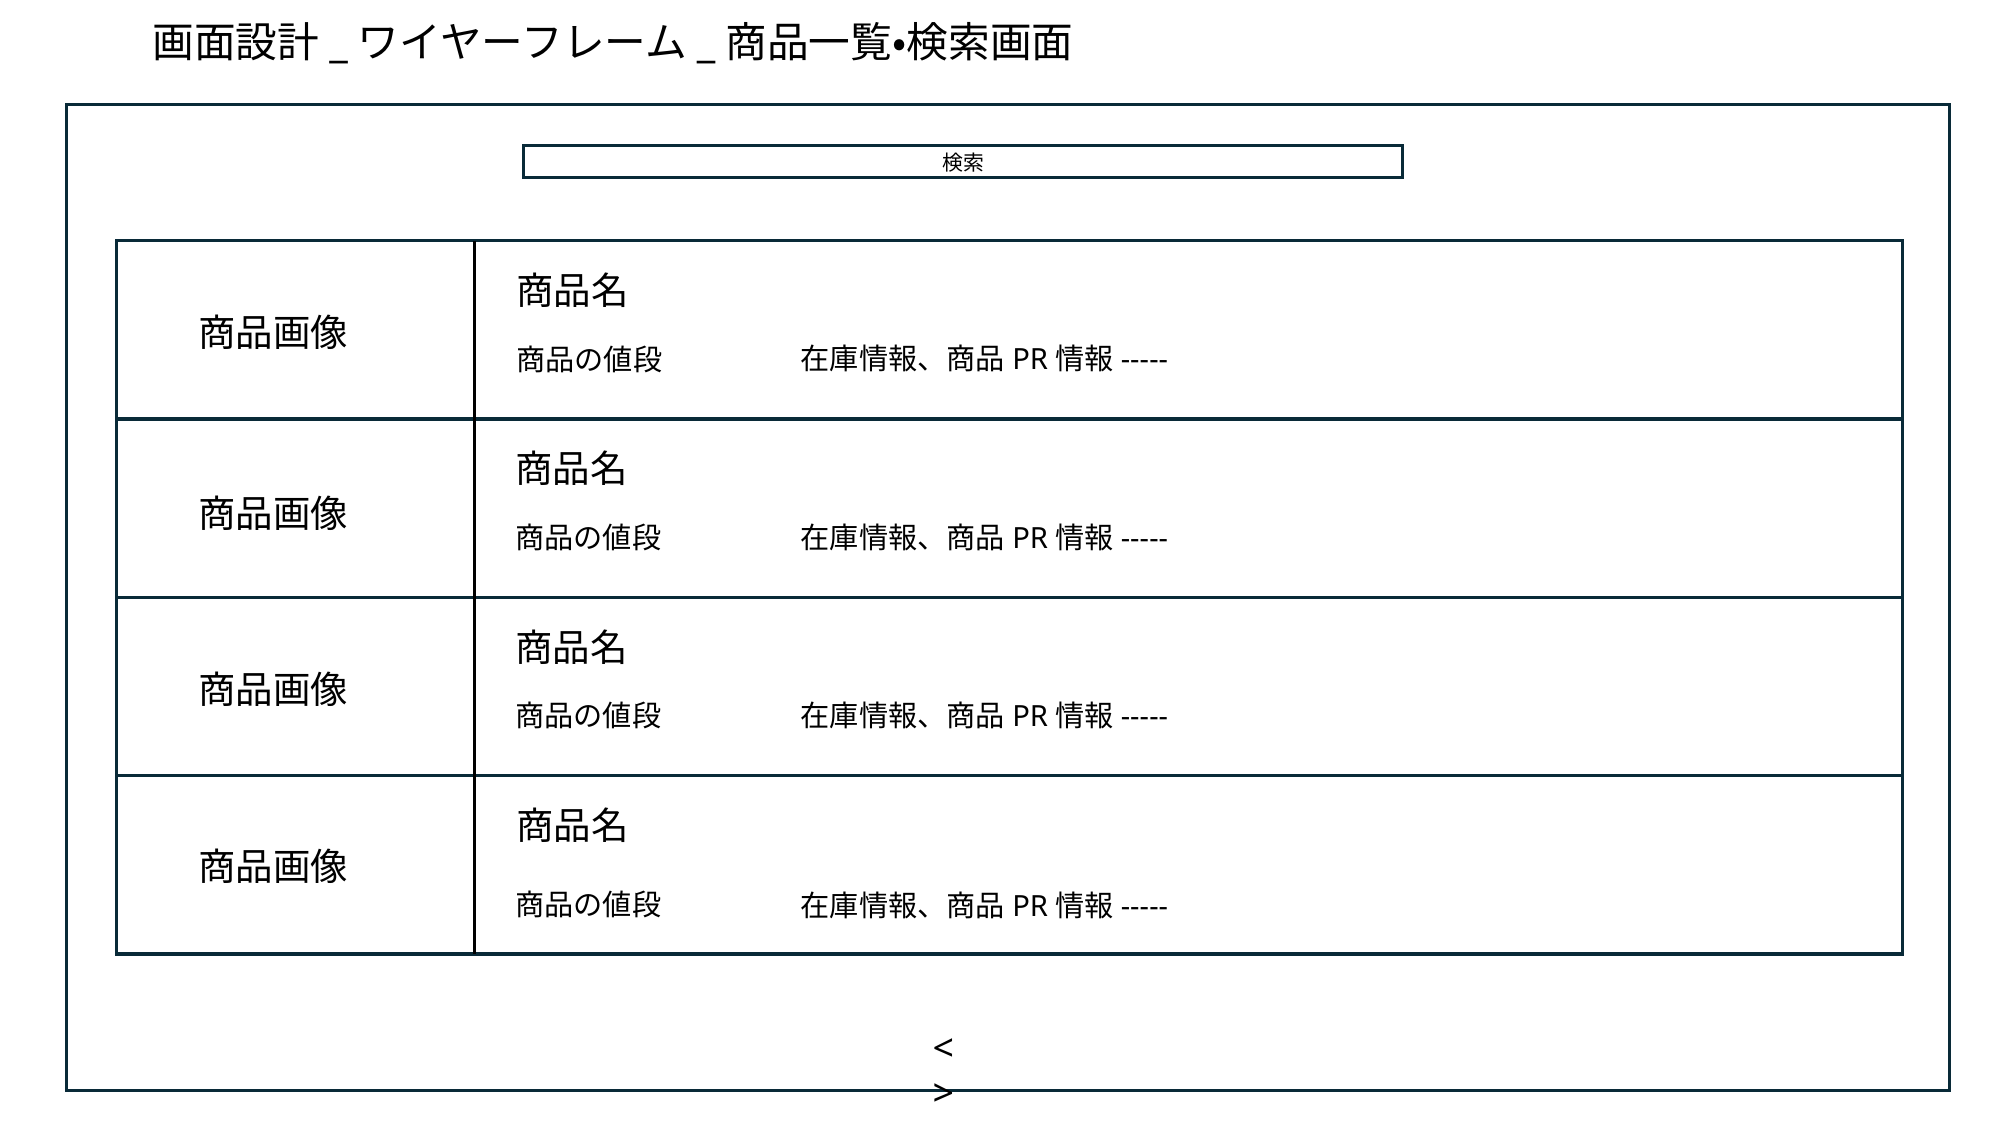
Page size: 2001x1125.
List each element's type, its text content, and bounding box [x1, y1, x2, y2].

text_box 商品の値段 [500, 879, 719, 929]
text_box 商品名 [501, 794, 696, 855]
text_box 検索 [522, 144, 1404, 179]
text_box 在庫情報、商品PR情報----- [785, 690, 1876, 740]
text_box 在庫情報、商品PR情報----- [785, 512, 1876, 562]
text_box < > [917, 1016, 1083, 1122]
text_box 商品画像 [183, 835, 378, 896]
text_box 商品画像 [183, 658, 378, 719]
title 画面設計_ワイヤーフレーム_商品一覧・検索画面 [137, 33, 1161, 55]
text_box 商品名 [500, 437, 695, 498]
text_box [115, 774, 1904, 956]
text_box [115, 418, 473, 596]
text_box 商品の値段 [500, 690, 719, 740]
text_box 在庫情報、商品PR情報----- [785, 879, 1876, 930]
text_box [115, 239, 1904, 418]
text_box [476, 418, 1904, 596]
text_box 商品の値段 [500, 511, 719, 562]
text_box [115, 596, 473, 774]
text_box 商品名 [501, 259, 696, 320]
text_box 商品画像 [183, 301, 378, 361]
text_box [476, 596, 1904, 774]
text_box [65, 103, 1951, 1092]
text_box 商品画像 [183, 482, 378, 543]
text_box 商品名 [500, 616, 695, 676]
text_box 商品の値段 [501, 333, 721, 384]
text_box 在庫情報、商品PR情報----- [785, 333, 1876, 383]
